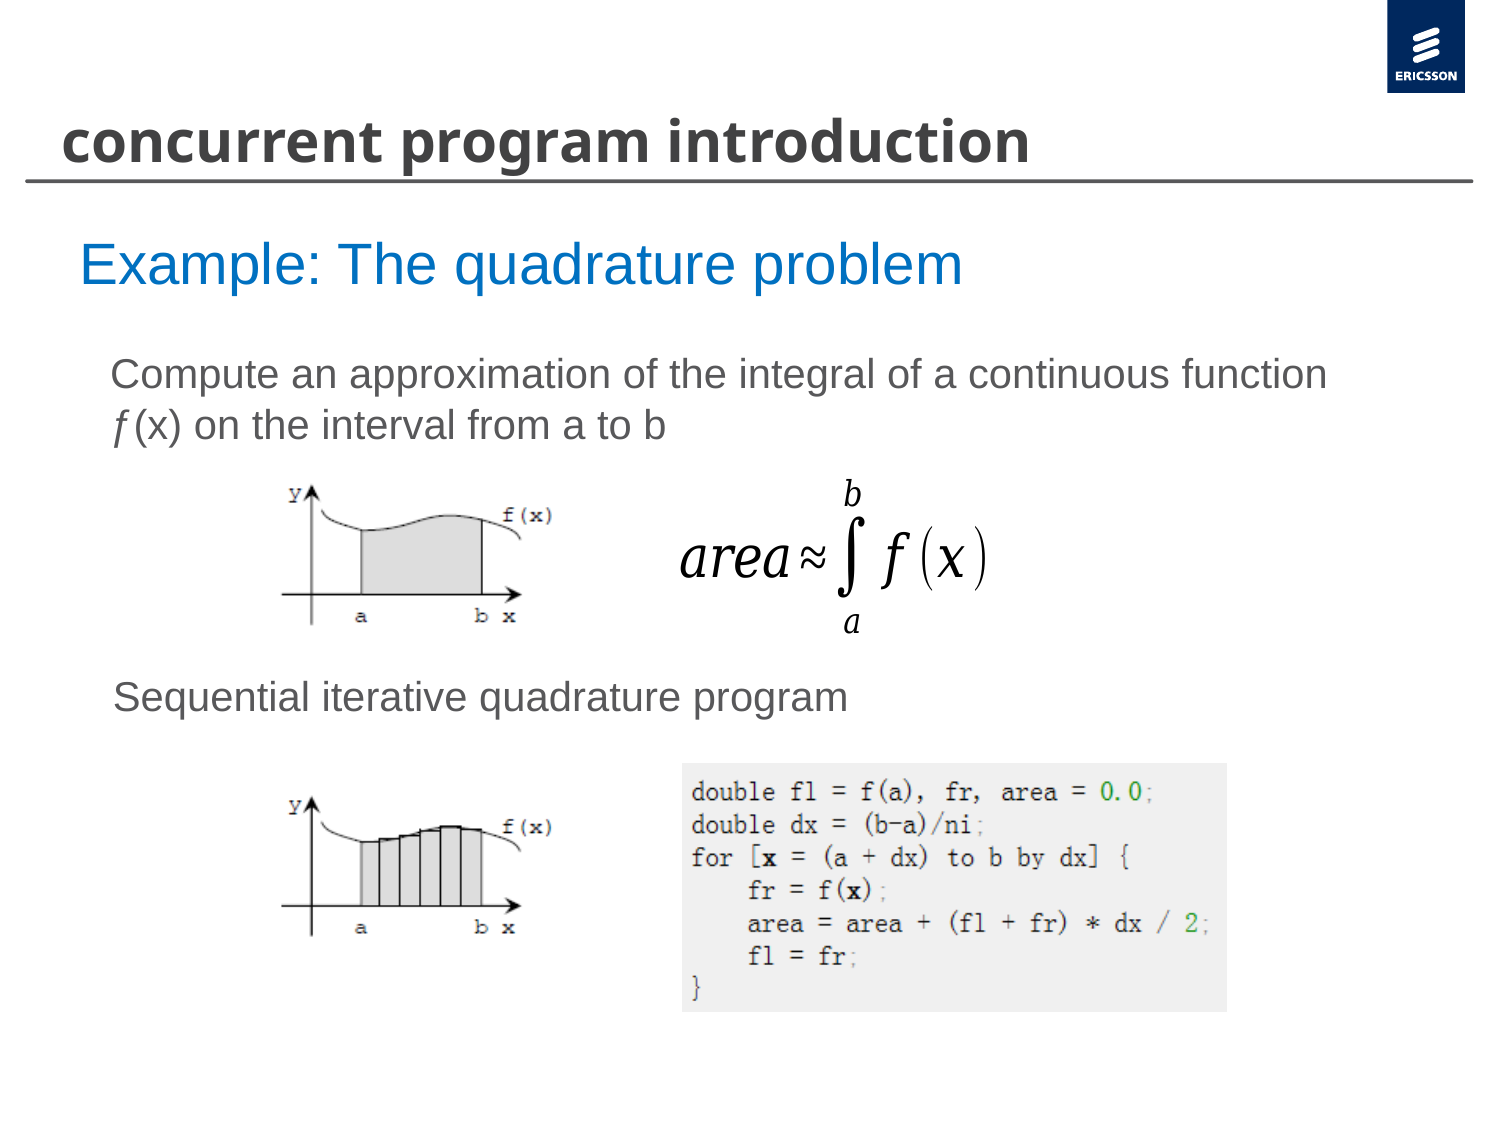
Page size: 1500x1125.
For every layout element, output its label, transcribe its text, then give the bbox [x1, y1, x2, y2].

picture [265, 473, 577, 646]
text_box Sequential iterative quadrature program [98, 662, 864, 727]
picture [682, 763, 1227, 1012]
text_box Compute an approximation of the integral of a continuous function ƒ(x) on the interval from a to b [95, 339, 1395, 455]
text_box Example: The quadrature problem [64, 218, 1211, 304]
text_box concurrent program introduction [61, 103, 1341, 174]
picture [277, 784, 559, 941]
